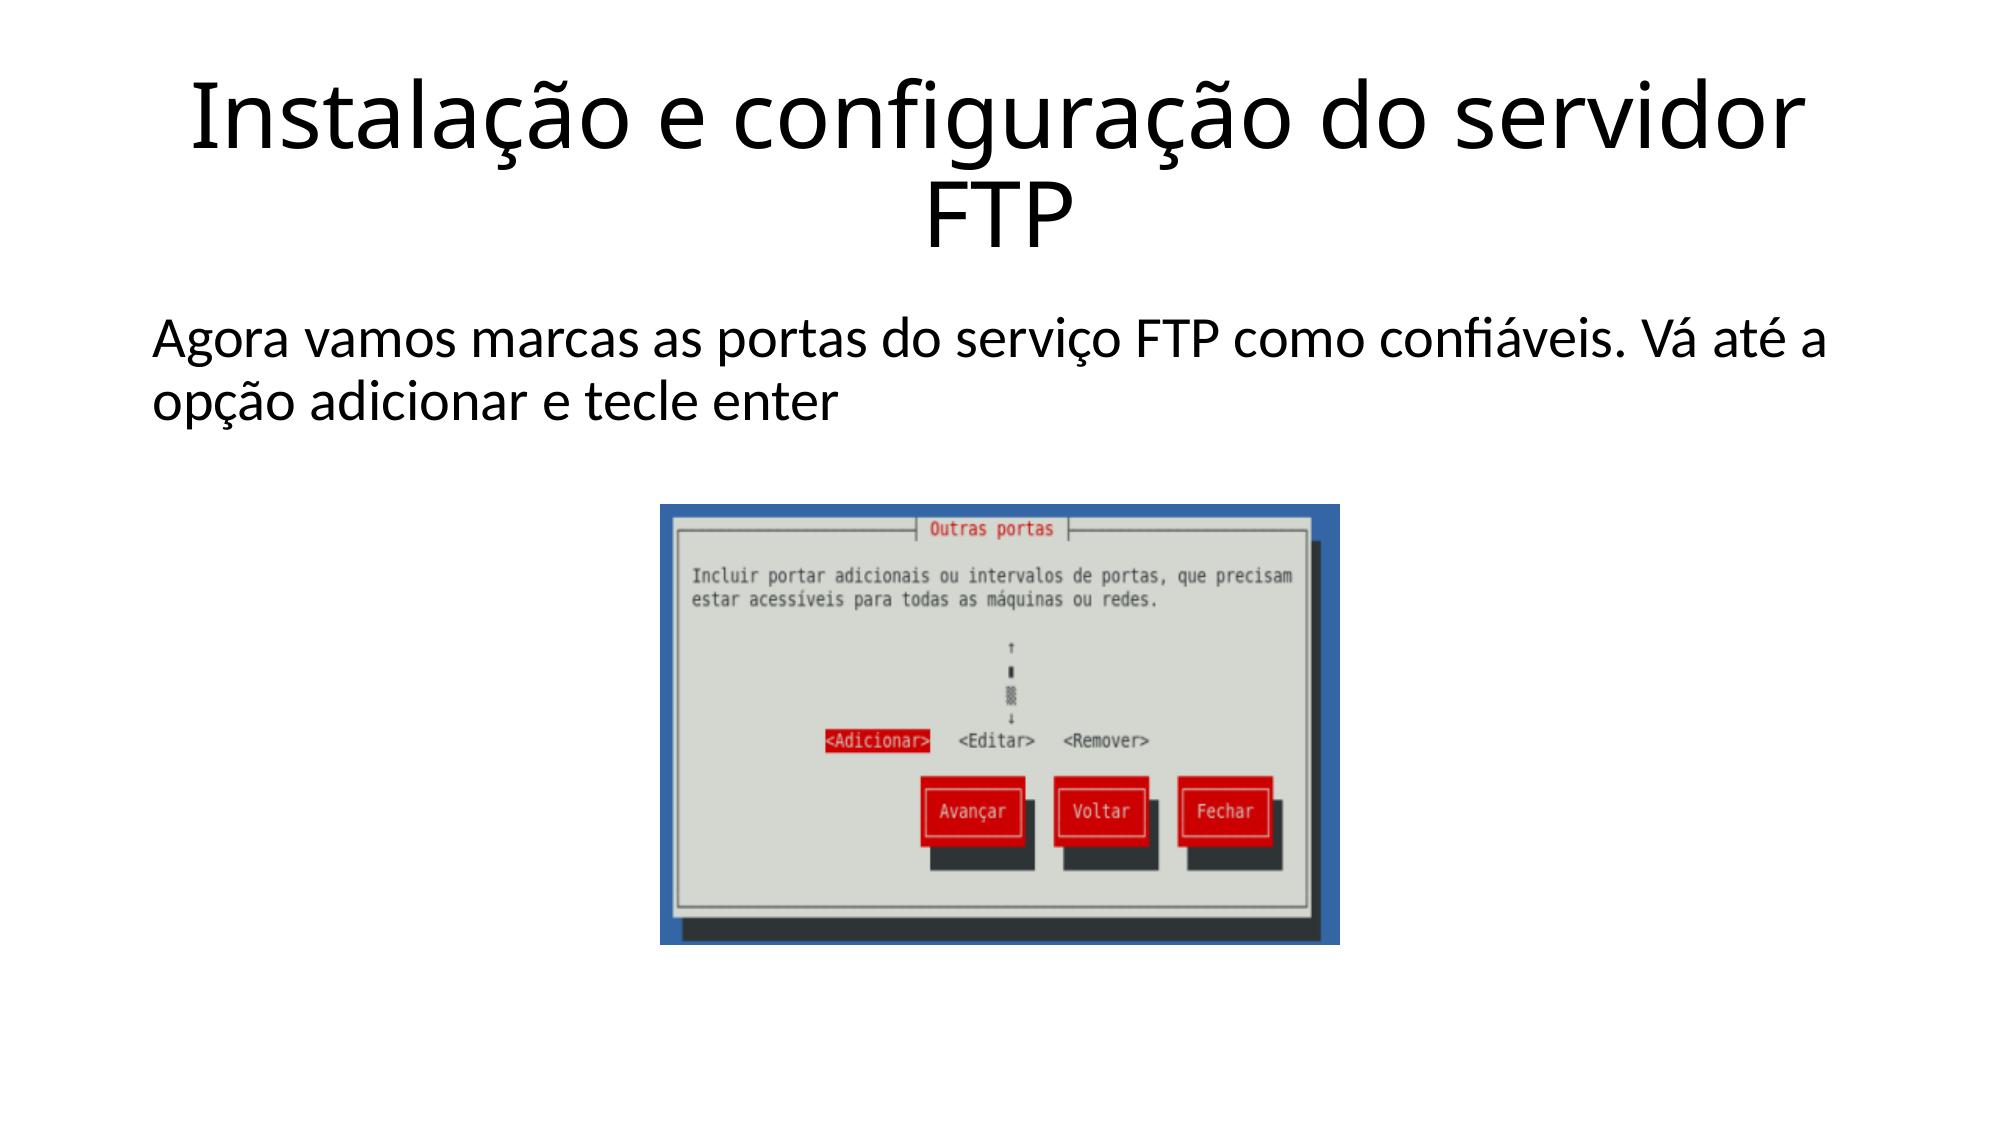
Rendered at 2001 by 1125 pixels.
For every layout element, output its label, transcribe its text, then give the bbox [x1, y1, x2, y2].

title Instalação e configuração do servidor FTP [137, 59, 1863, 278]
picture [660, 504, 1340, 945]
list Agora vamos marcas as portas do serviço FTP como confiáveis. Vá até a opção adicionar e tecle enter [137, 299, 1863, 1014]
